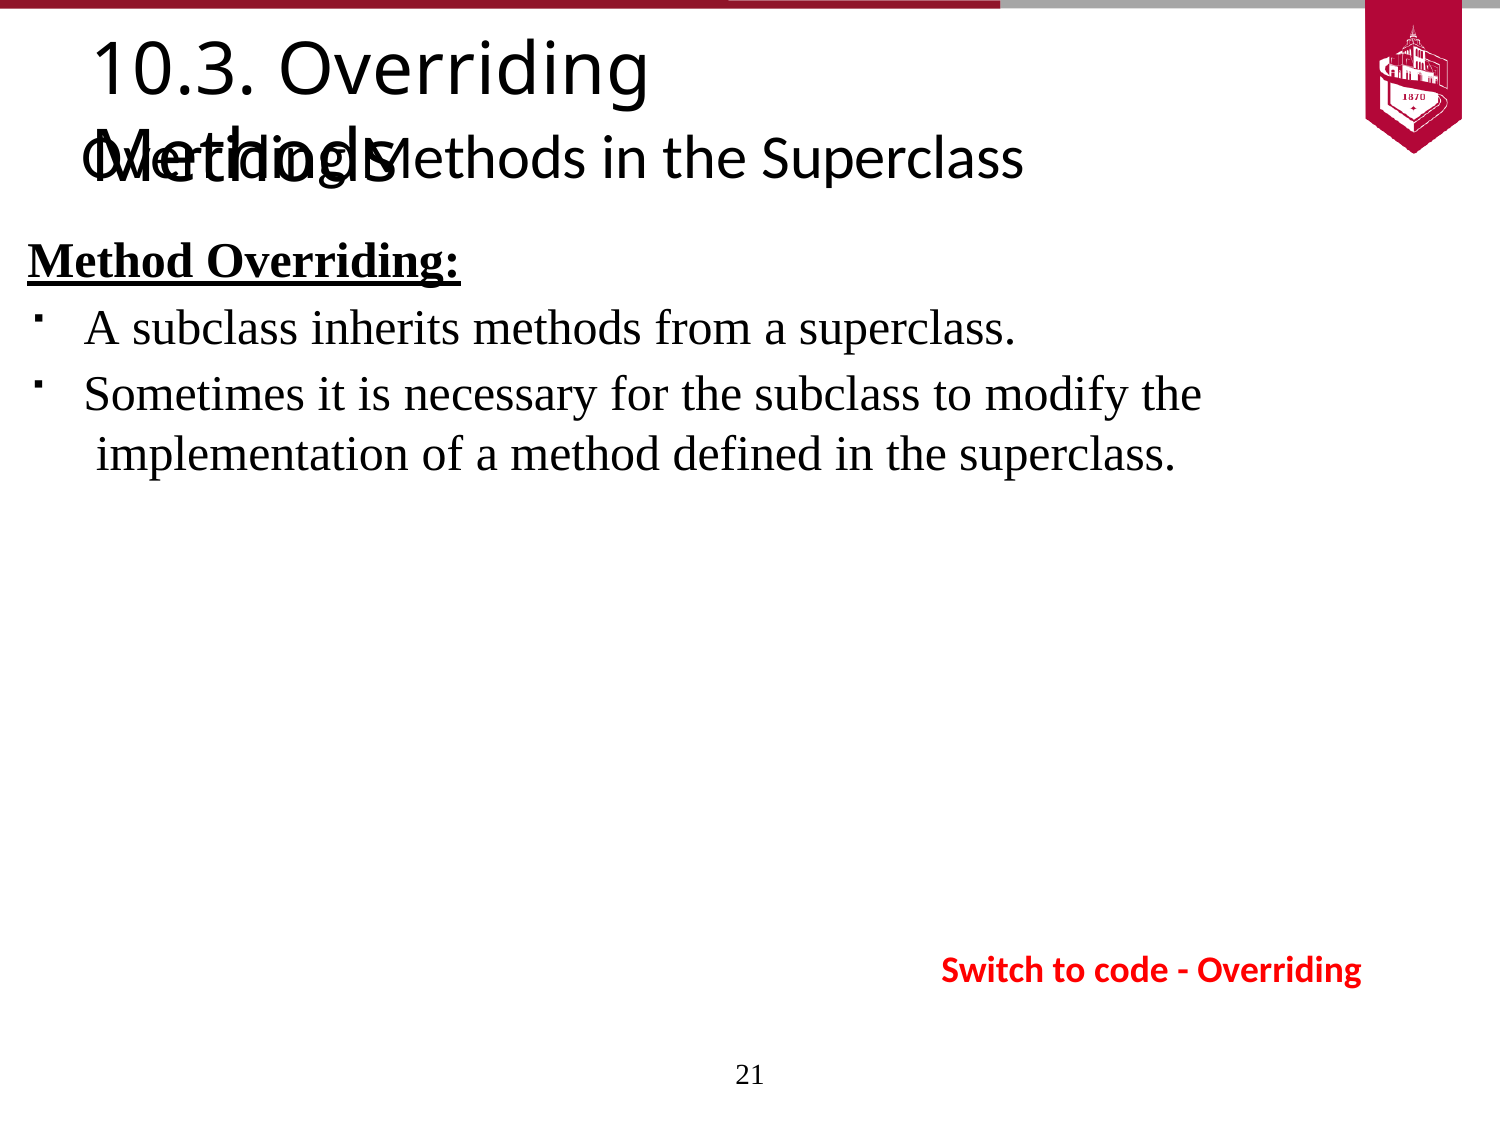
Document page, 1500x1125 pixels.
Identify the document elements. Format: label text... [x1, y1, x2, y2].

text_box Switch to code - Overriding [926, 937, 1378, 998]
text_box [0, 0, 1500, 155]
text_box Overriding Methods in the Superclass Method Overriding: A subclass inherits methods from a superclass. Sometimes it is necessary for the subclass to modify the implementation of a method defined in the superclass. [25, 162, 1206, 481]
title 10.3. Overriding Methods [87, 162, 865, 210]
slide_number 21 [729, 1056, 773, 1125]
